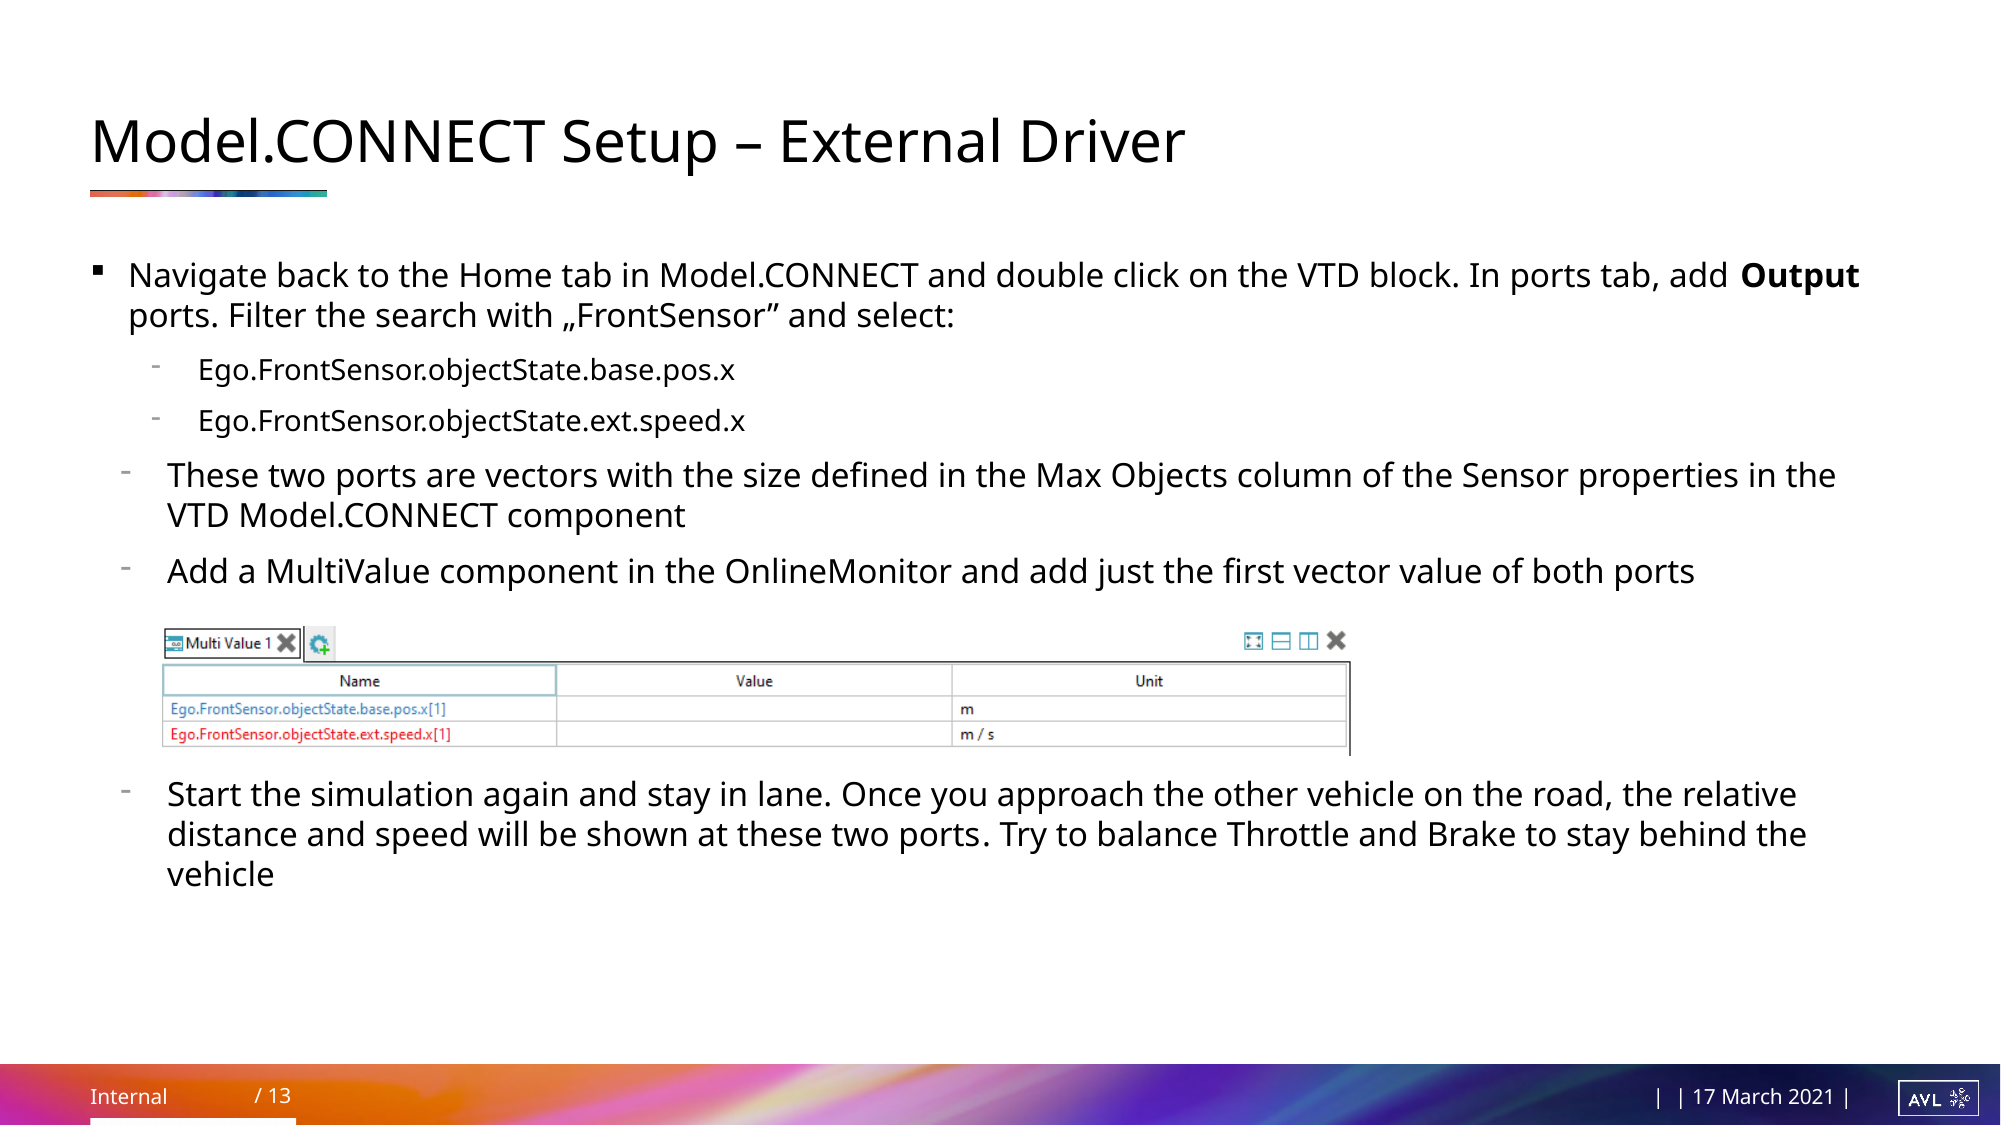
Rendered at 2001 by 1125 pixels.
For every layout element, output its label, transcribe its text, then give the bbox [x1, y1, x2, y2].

title Model.CONNECT Setup – External Driver [90, 30, 1910, 175]
list Navigate back to the Home tab in Model.CONNECT and double click on the VTD block. In ports tab, add Output ports. Filter the search with „FrontSensor” and select: Ego.FrontSensor.objectState.base.pos.x Ego.FrontSensor.objectState.ext.speed.x These two ports are vectors with the size defined in the Max Objects column of the Sensor properties in the VTD Model.CONNECT component Add a MultiValue component in the OnlineMonitor and add just the first vector value of both ports Start the simulation again and stay in lane. Once you approach the other vehicle on the road, the relative distance and speed will be shown at these two ports. Try to balance Throttle and Brake to stay behind the vehicle [90, 254, 1910, 1000]
picture [162, 626, 1352, 756]
picture [90, 190, 327, 197]
picture [0, 1064, 2001, 1125]
